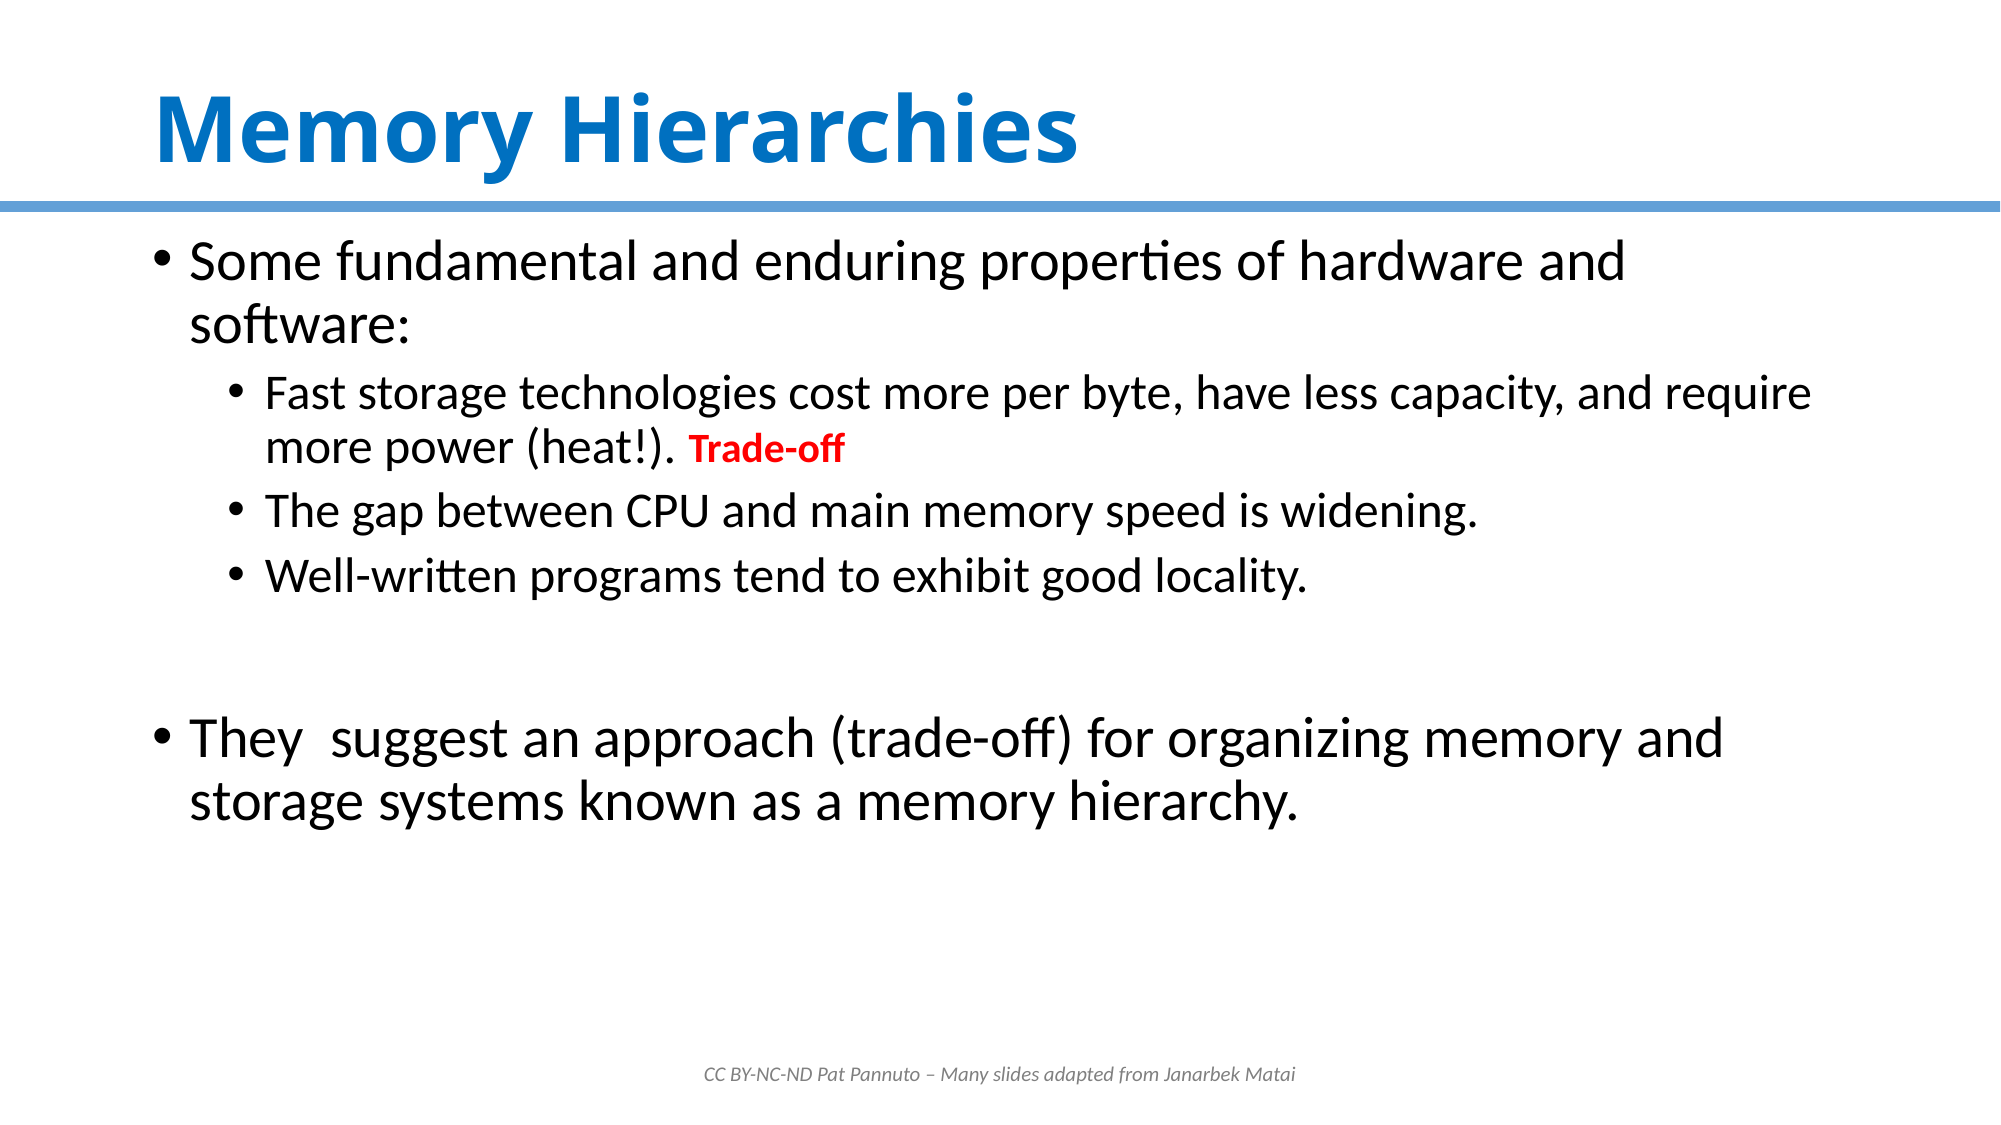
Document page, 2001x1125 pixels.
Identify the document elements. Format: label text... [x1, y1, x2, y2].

list Some fundamental and enduring properties of hardware and software: Fast storage technologies cost more per byte, have less capacity, and require more power (heat!). The gap between CPU and main memory speed is widening. Well-written programs tend to exhibit good locality. They suggest an approach (trade-off) for organizing memory and storage systems known as a memory hierarchy. [137, 222, 1863, 1014]
footer CC BY-NC-ND Pat Pannuto – Many slides adapted from Janarbek Matai [662, 1042, 1338, 1103]
title Memory Hierarchies [137, 59, 1863, 207]
text_box Trade-off [673, 413, 861, 479]
